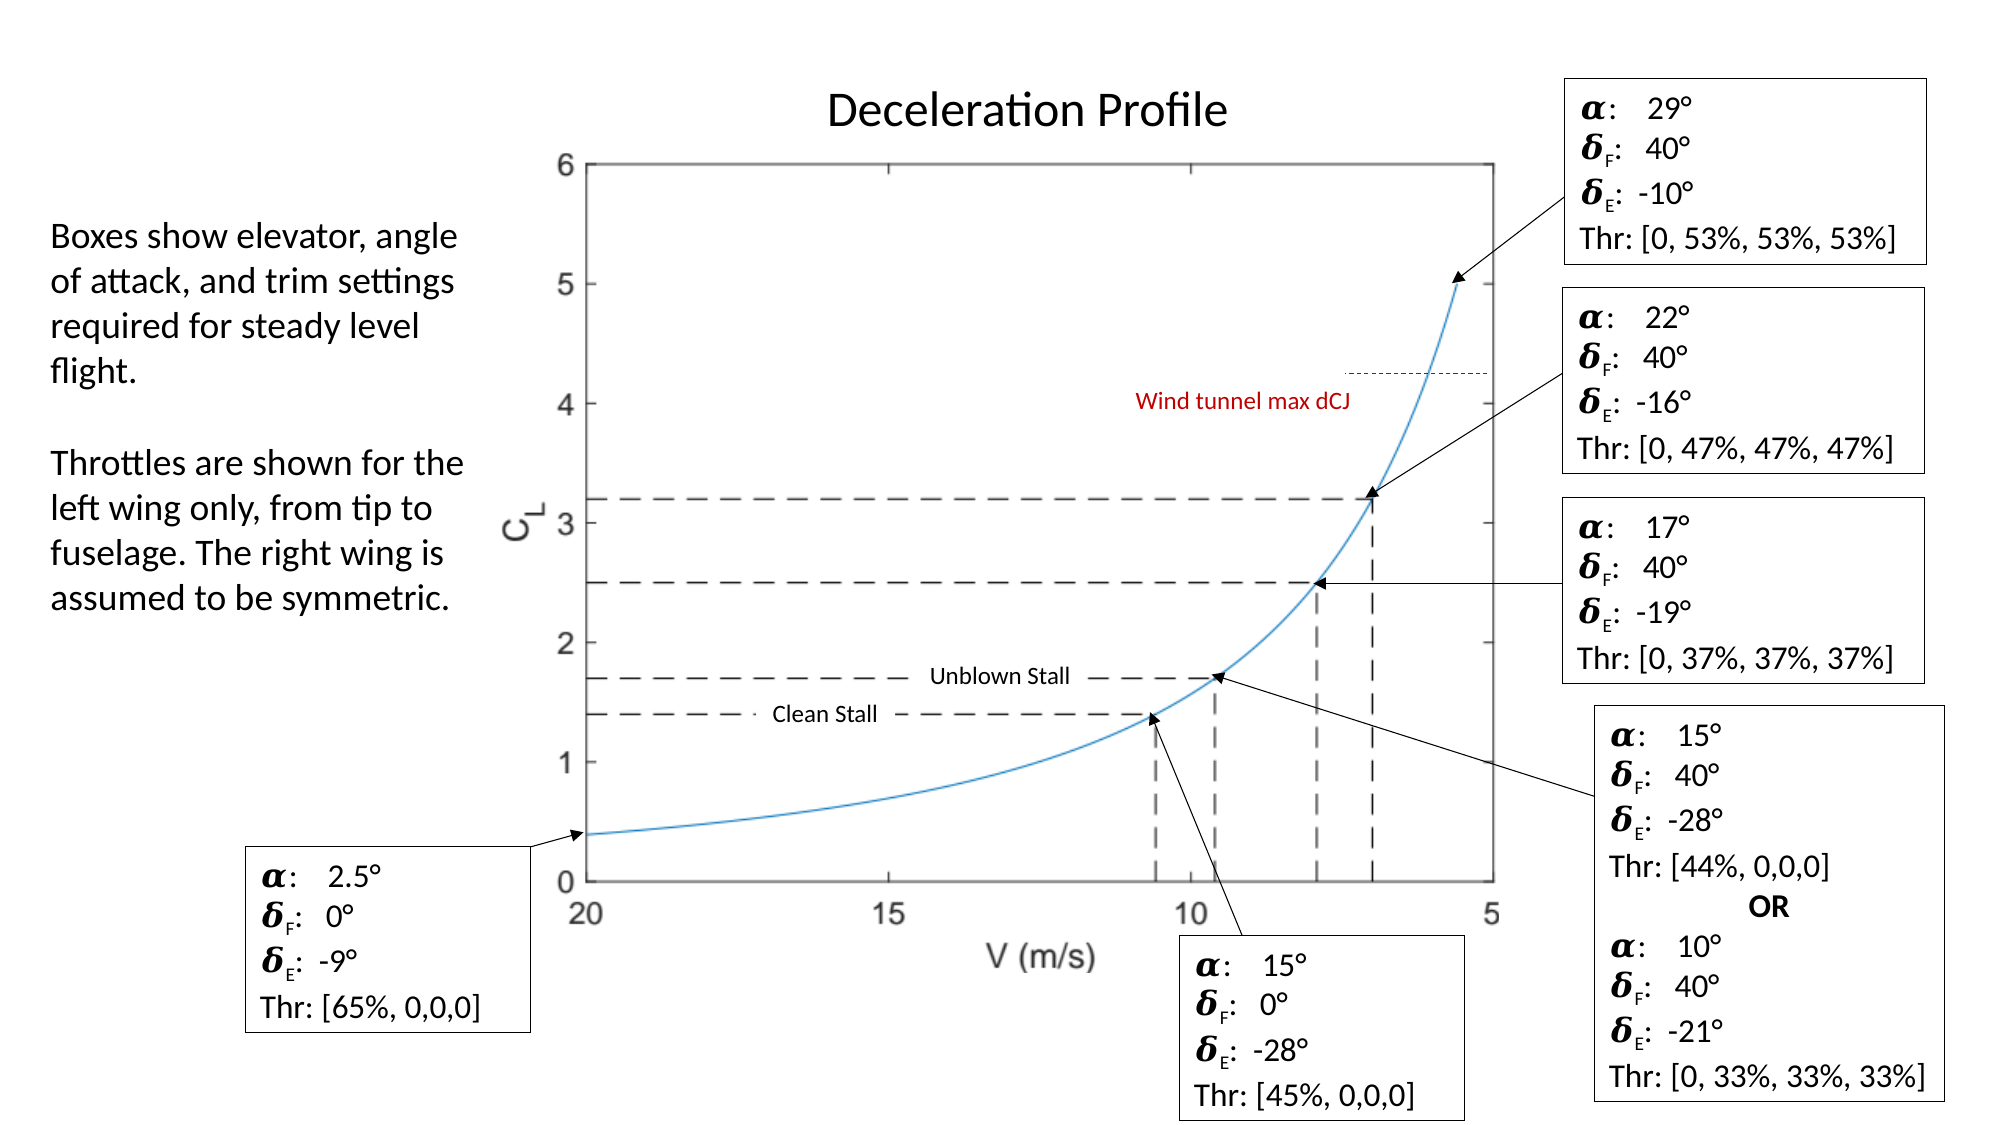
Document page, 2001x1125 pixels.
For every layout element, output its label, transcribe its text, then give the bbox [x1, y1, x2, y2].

text_box Throttles are shown for the left wing only, from tip to fuselage. The right wing is assumed to be symmetric. [35, 430, 500, 626]
text_box 𝜶: 22° 𝜹F: 40° 𝜹E: -16° Thr: [0, 47%, 47%, 47%] [1562, 287, 1925, 474]
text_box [1149, 712, 1243, 936]
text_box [1365, 373, 1563, 498]
text_box Deceleration Profile [812, 68, 1488, 144]
text_box 𝜶: 29° 𝜹F: 40° 𝜹E: -10° Thr: [0, 53%, 53%, 53%] [1564, 78, 1927, 265]
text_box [530, 832, 584, 847]
text_box 𝜶: 15° 𝜹F: 40° 𝜹E: -28° Thr: [44%, 0,0,0] OR 𝜶: 10° 𝜹F: 40° 𝜹E: -21° Thr: [0, 33%, 33%, 33%] [1594, 705, 1945, 1102]
text_box 𝜶: 15° 𝜹F: 0° 𝜹E: -28° Thr: [45%, 0,0,0] [1179, 973, 1465, 1121]
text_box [1451, 196, 1565, 284]
text_box 𝜶: 2.5° 𝜹F: 0° 𝜹E: -9° Thr: [65%, 0,0,0] [245, 846, 531, 1033]
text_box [1211, 674, 1594, 797]
text_box Boxes show elevator, angle of attack, and trim settings required for steady level flight. [35, 204, 500, 399]
text_box 𝜶: 17° 𝜹F: 40° 𝜹E: -19° Thr: [0, 37%, 37%, 37%] [1562, 497, 1925, 684]
picture [500, 152, 1499, 973]
